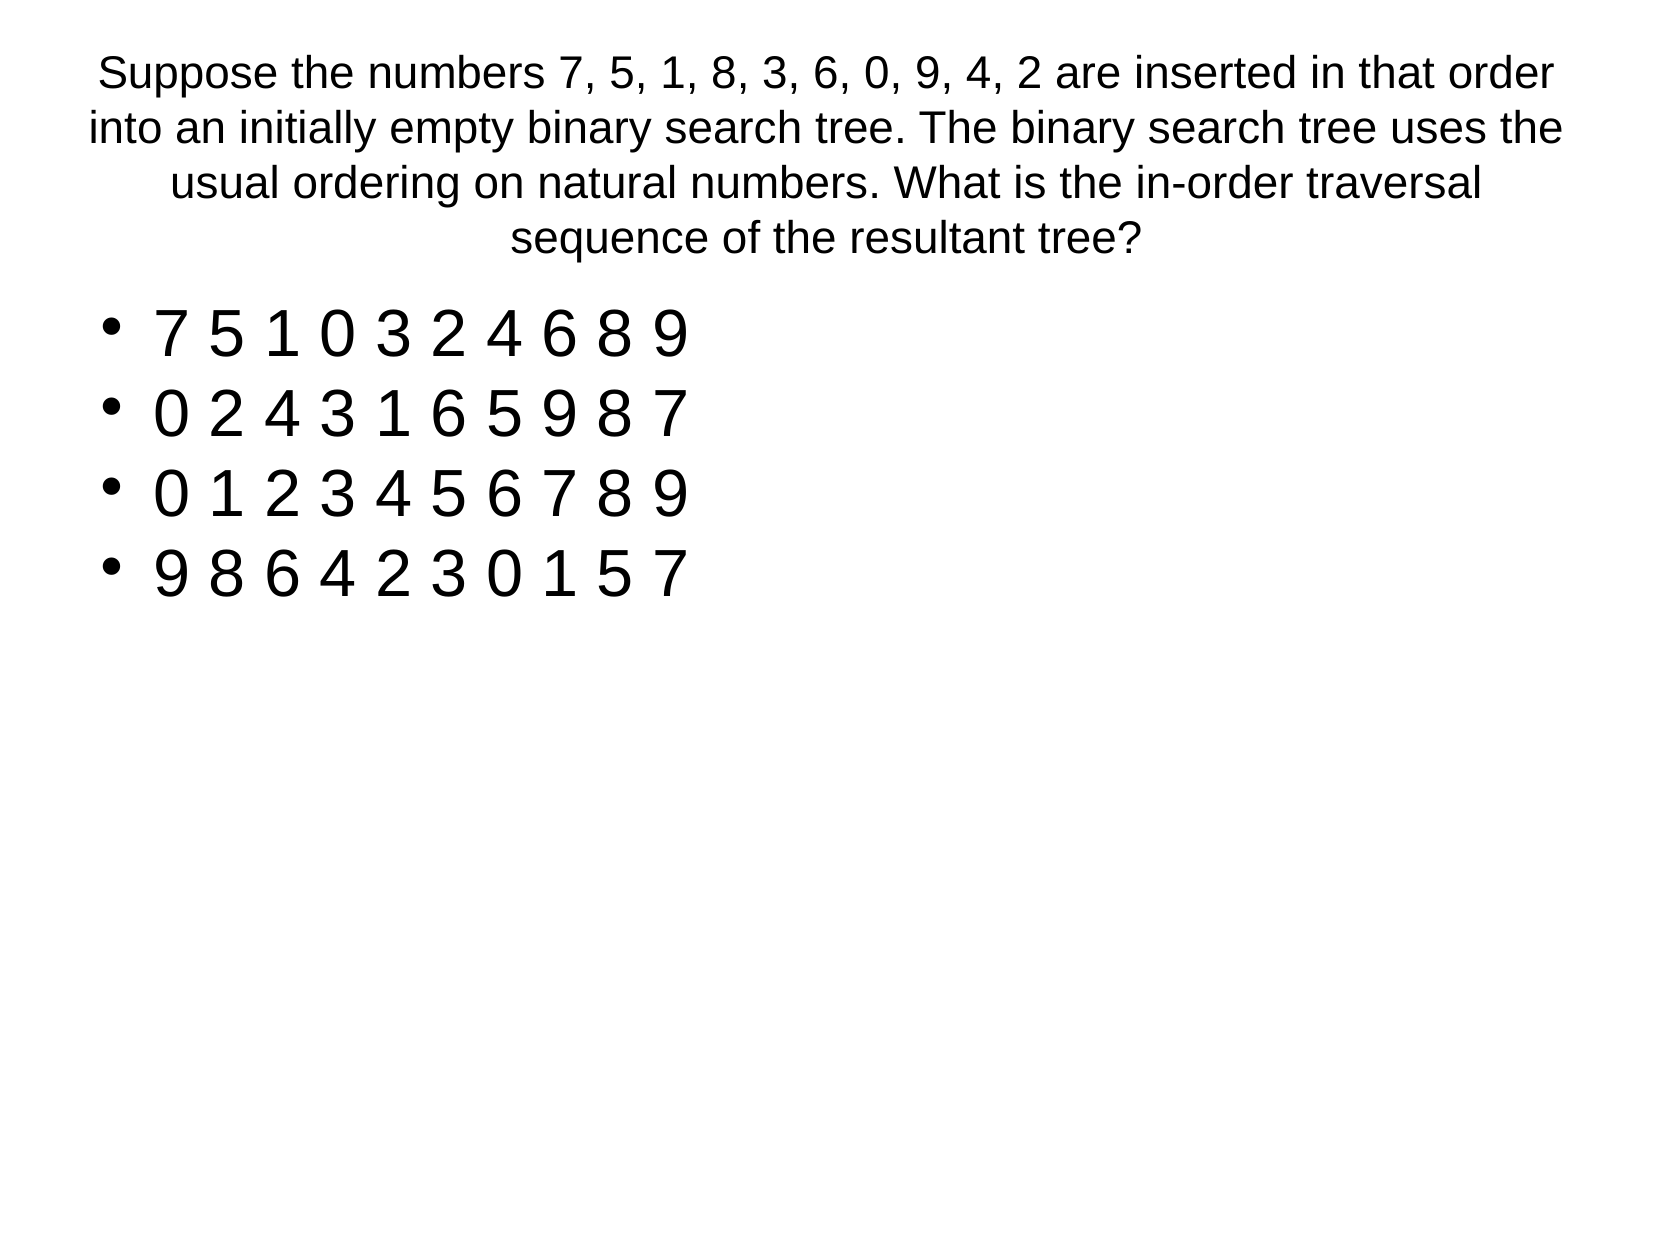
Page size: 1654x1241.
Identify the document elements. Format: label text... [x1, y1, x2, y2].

text_box 7 5 1 0 3 2 4 6 8 9 0 2 4 3 1 6 5 9 8 7 0 1 2 3 4 5 6 7 8 9 9 8 6 4 2 3 0 1 5 7 [82, 290, 1571, 1010]
text_box Suppose the numbers 7, 5, 1, 8, 3, 6, 0, 9, 4, 2 are inserted in that order into an initially empty binary search tree. The binary search tree uses the usual ordering on natural numbers. What is the in-order traversal sequence of the resultant tree? [82, 49, 1571, 257]
